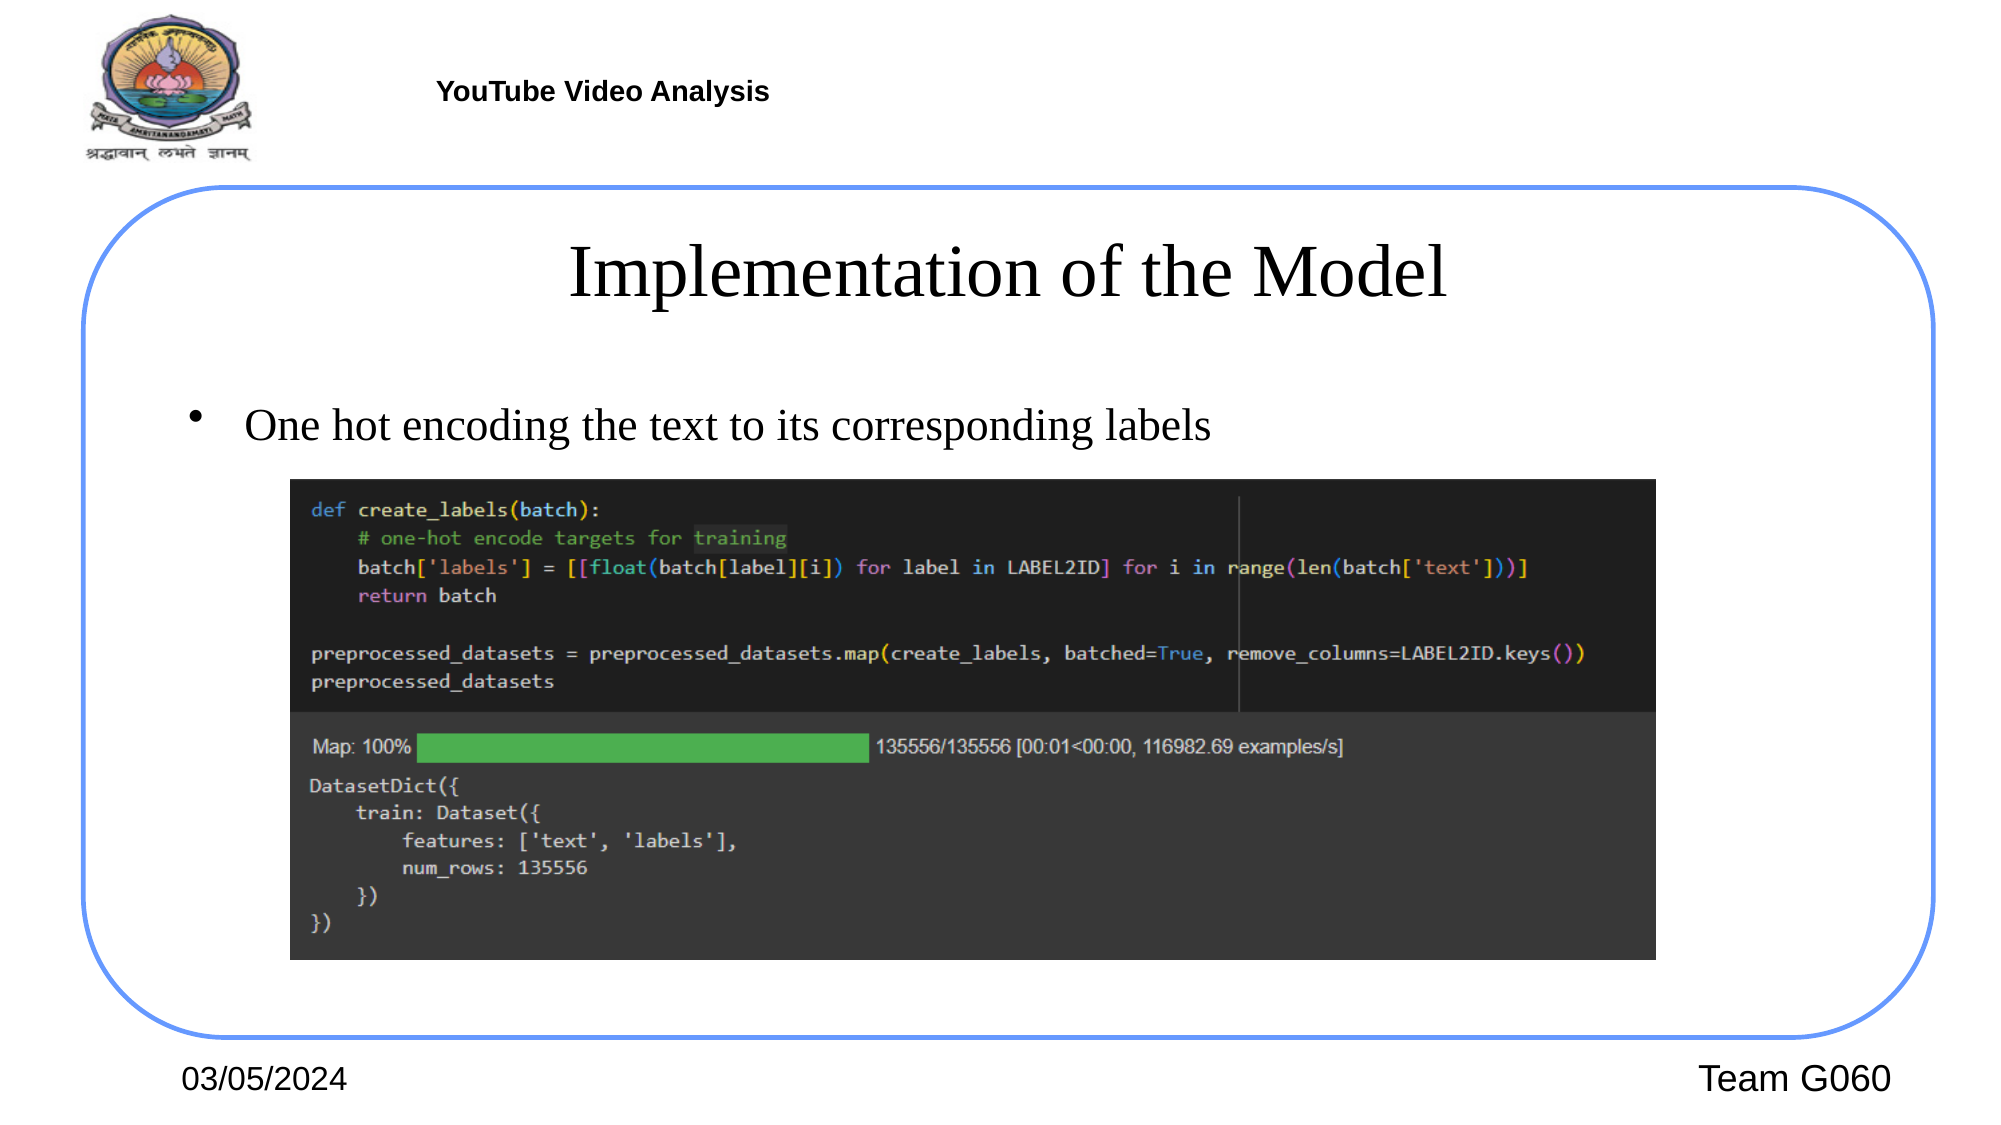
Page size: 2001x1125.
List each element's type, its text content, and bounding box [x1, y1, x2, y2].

title Implementation of the Model [216, 200, 1800, 333]
list One hot encoding the text to its corresponding labels [173, 386, 1774, 1005]
picture [290, 479, 1656, 960]
picture [83, 12, 257, 163]
